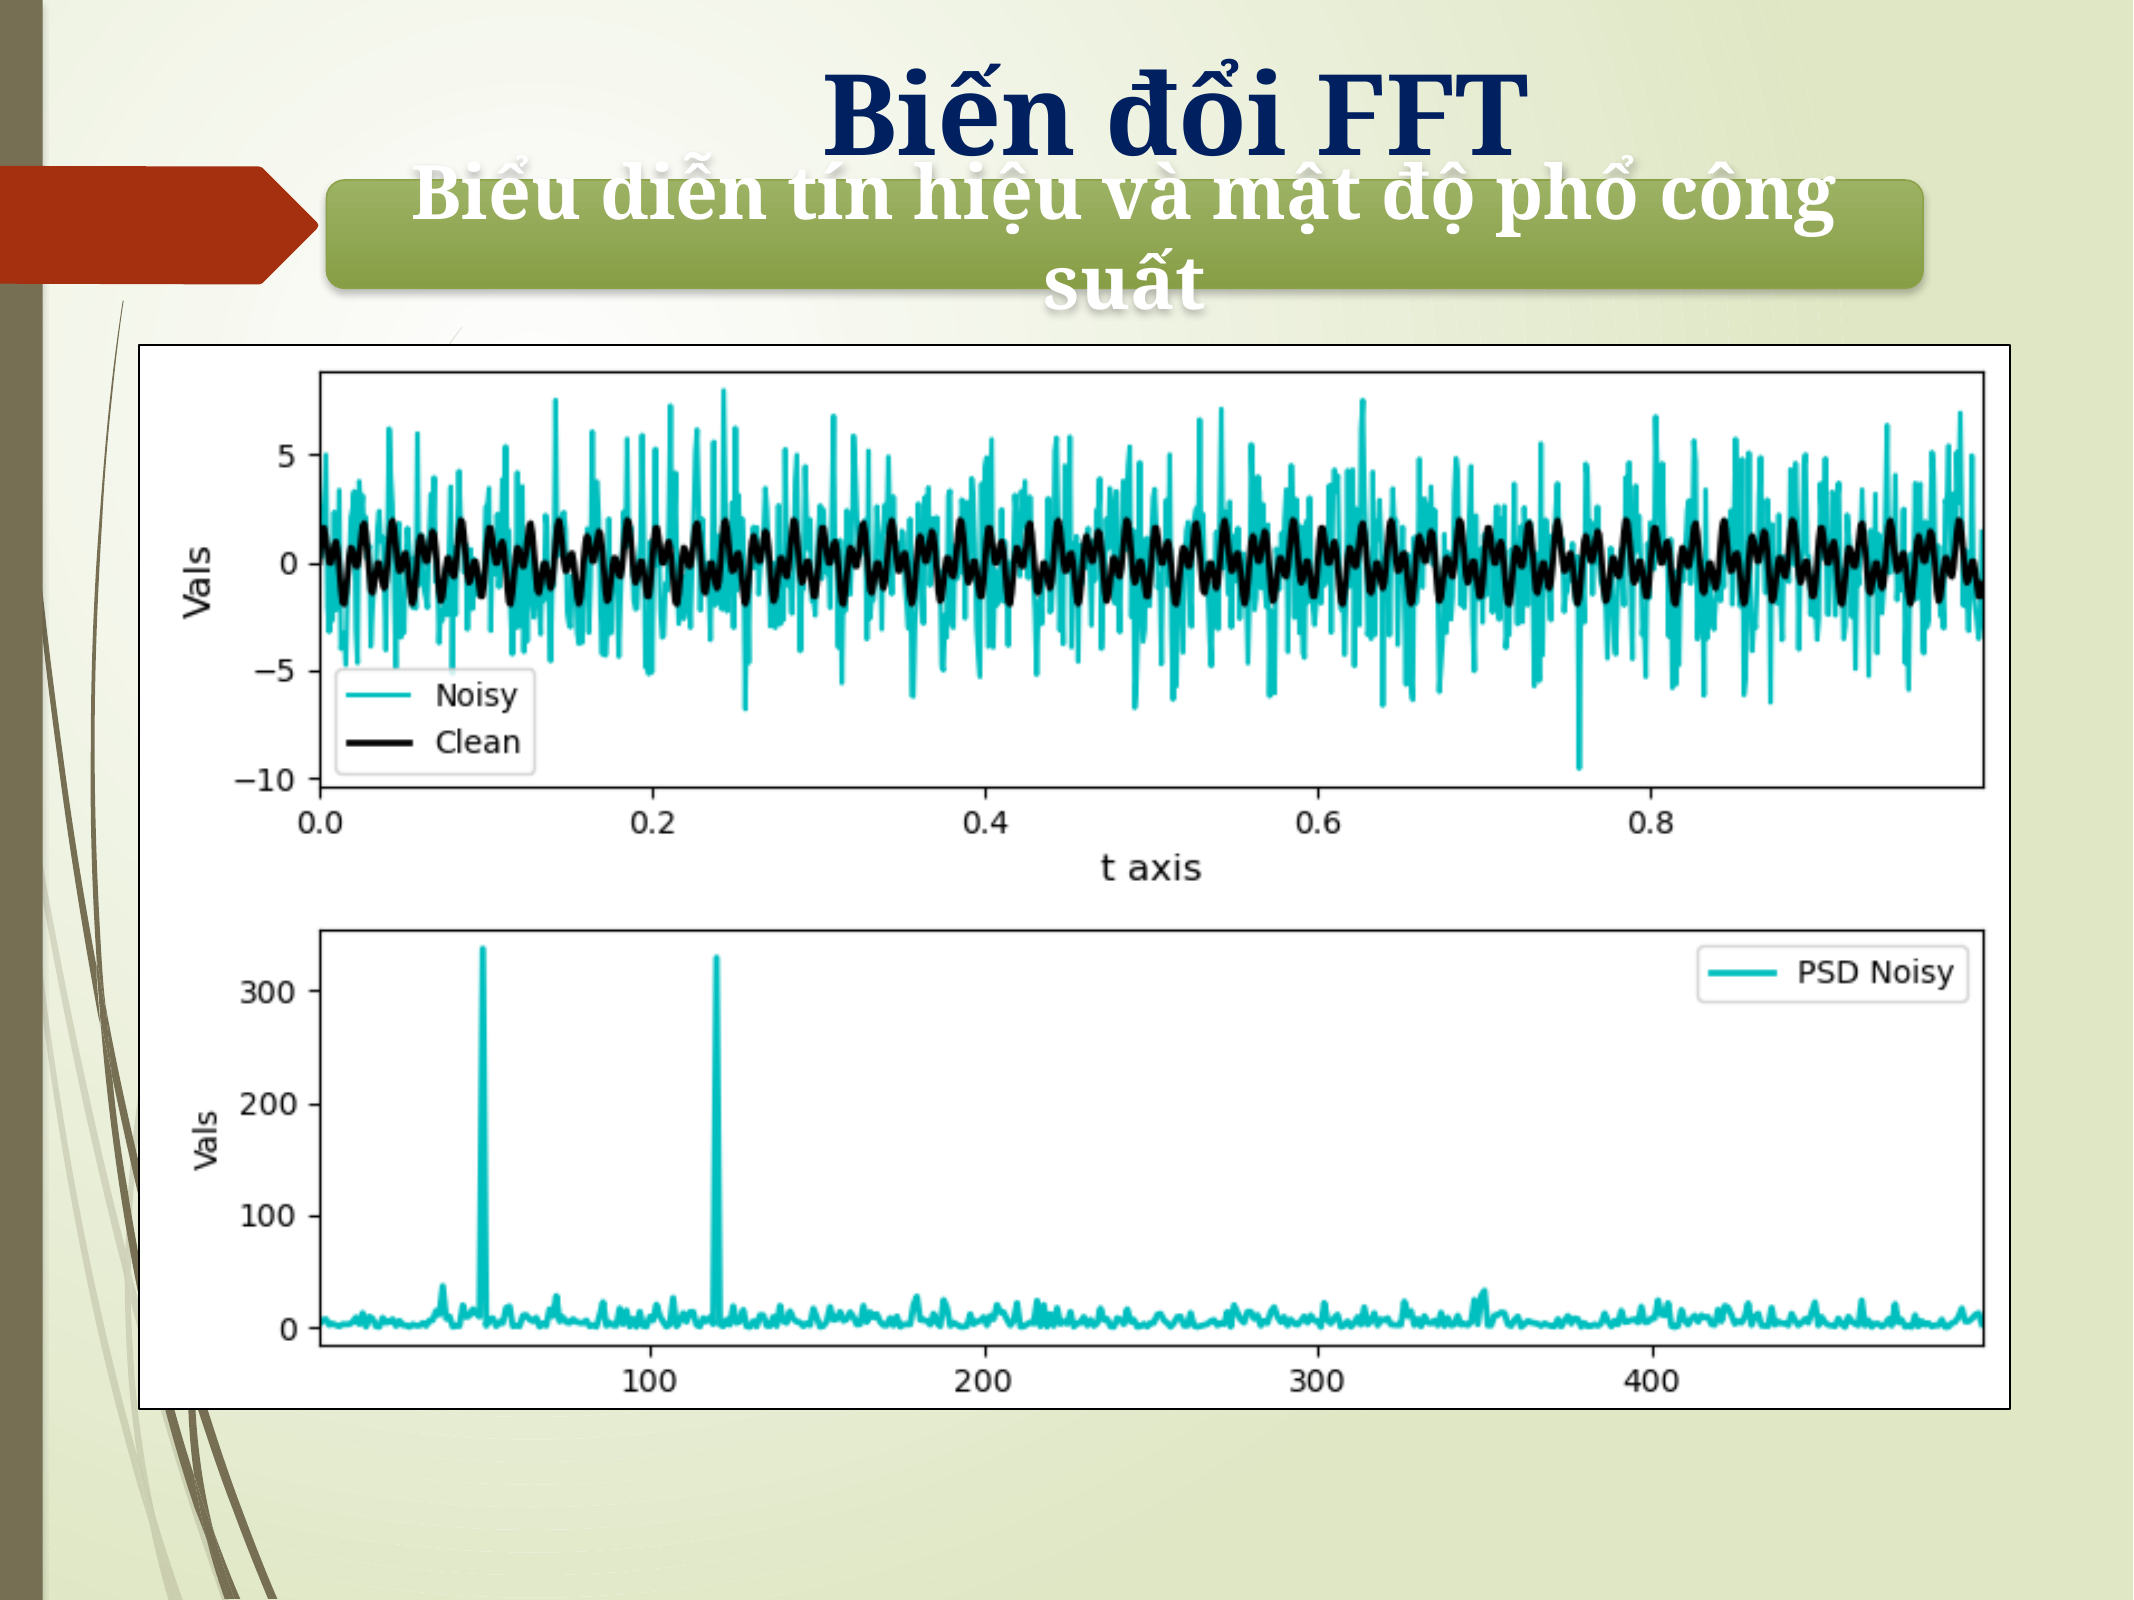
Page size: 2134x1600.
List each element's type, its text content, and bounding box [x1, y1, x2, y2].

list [139, 345, 2010, 1408]
title Biến đổi FFT [235, 35, 2117, 170]
text_box Biểu diễn tín hiệu và mật độ phổ công suất [325, 179, 1924, 290]
